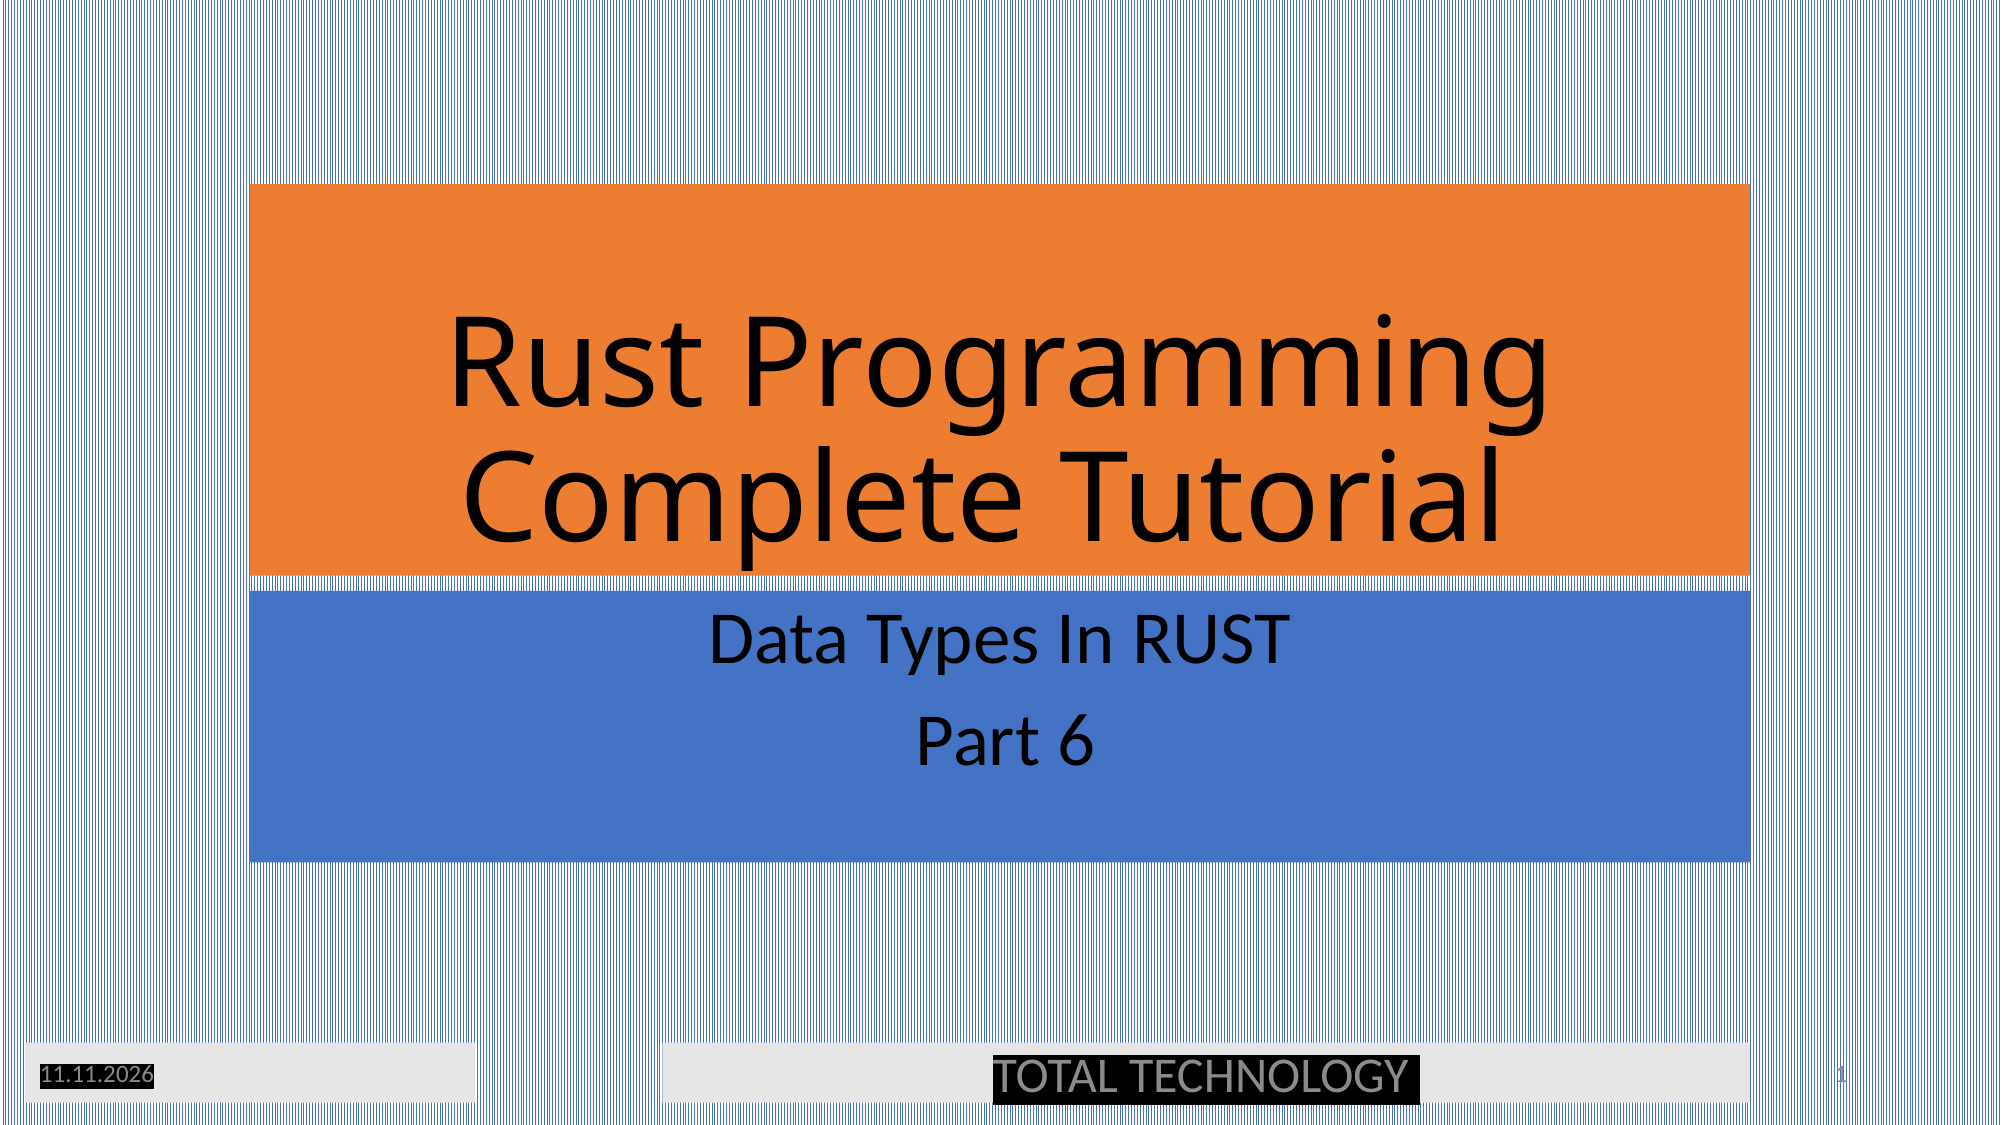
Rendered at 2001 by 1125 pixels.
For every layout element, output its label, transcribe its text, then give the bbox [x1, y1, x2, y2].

footer TOTAL TECHNOLOGY [662, 1042, 1412, 1103]
title Rust Programming Complete Tutorial [249, 184, 1750, 576]
subtitle Data Types In RUST Part 6 [249, 590, 1750, 863]
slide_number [24, 1042, 475, 1103]
slide_number 1 [1412, 1042, 1863, 1103]
